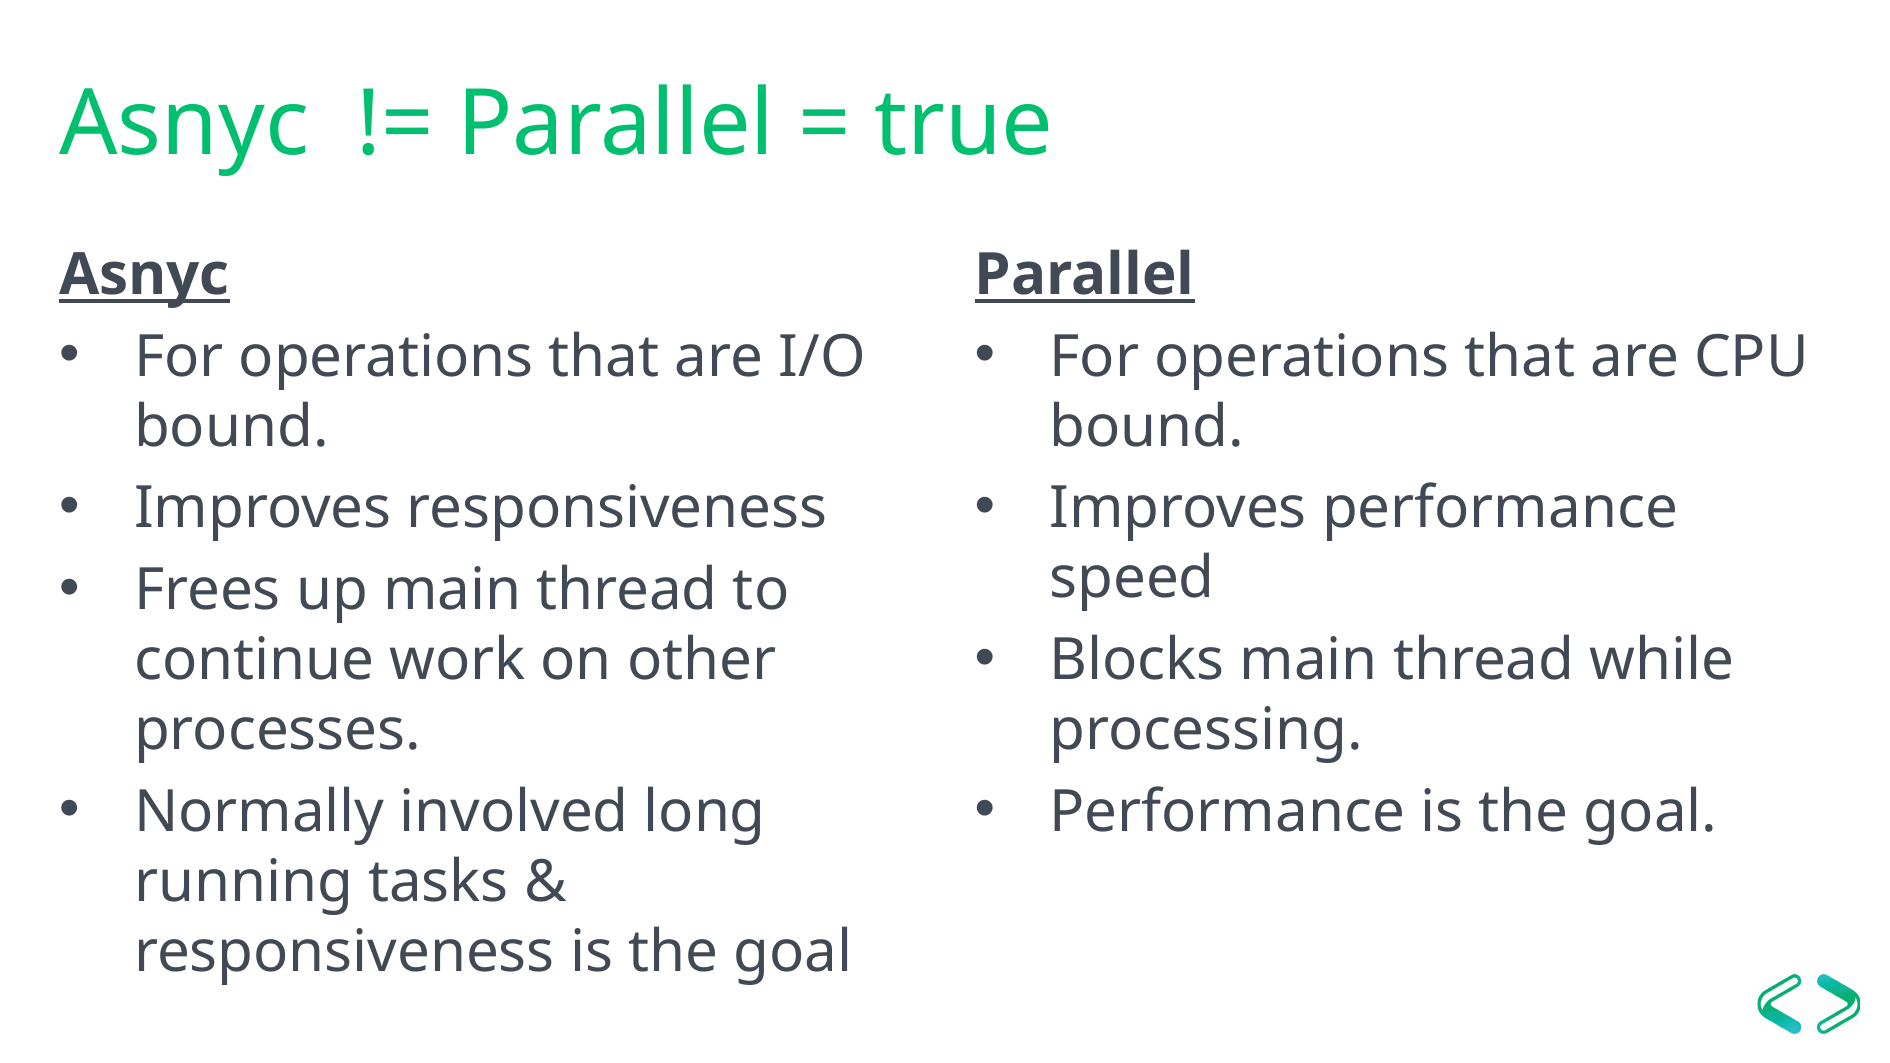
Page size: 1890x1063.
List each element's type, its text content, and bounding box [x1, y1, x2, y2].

list Parallel For operations that are CPU bound. Improves performance speed Blocks main thread while processing. Performance is the goal. [945, 236, 1831, 1004]
title Asnyc != Parallel = true [59, 59, 1831, 178]
list Asnyc For operations that are I/O bound. Improves responsiveness Frees up main thread to continue work on other processes. Normally involved long running tasks & responsiveness is the goal [59, 236, 945, 1004]
